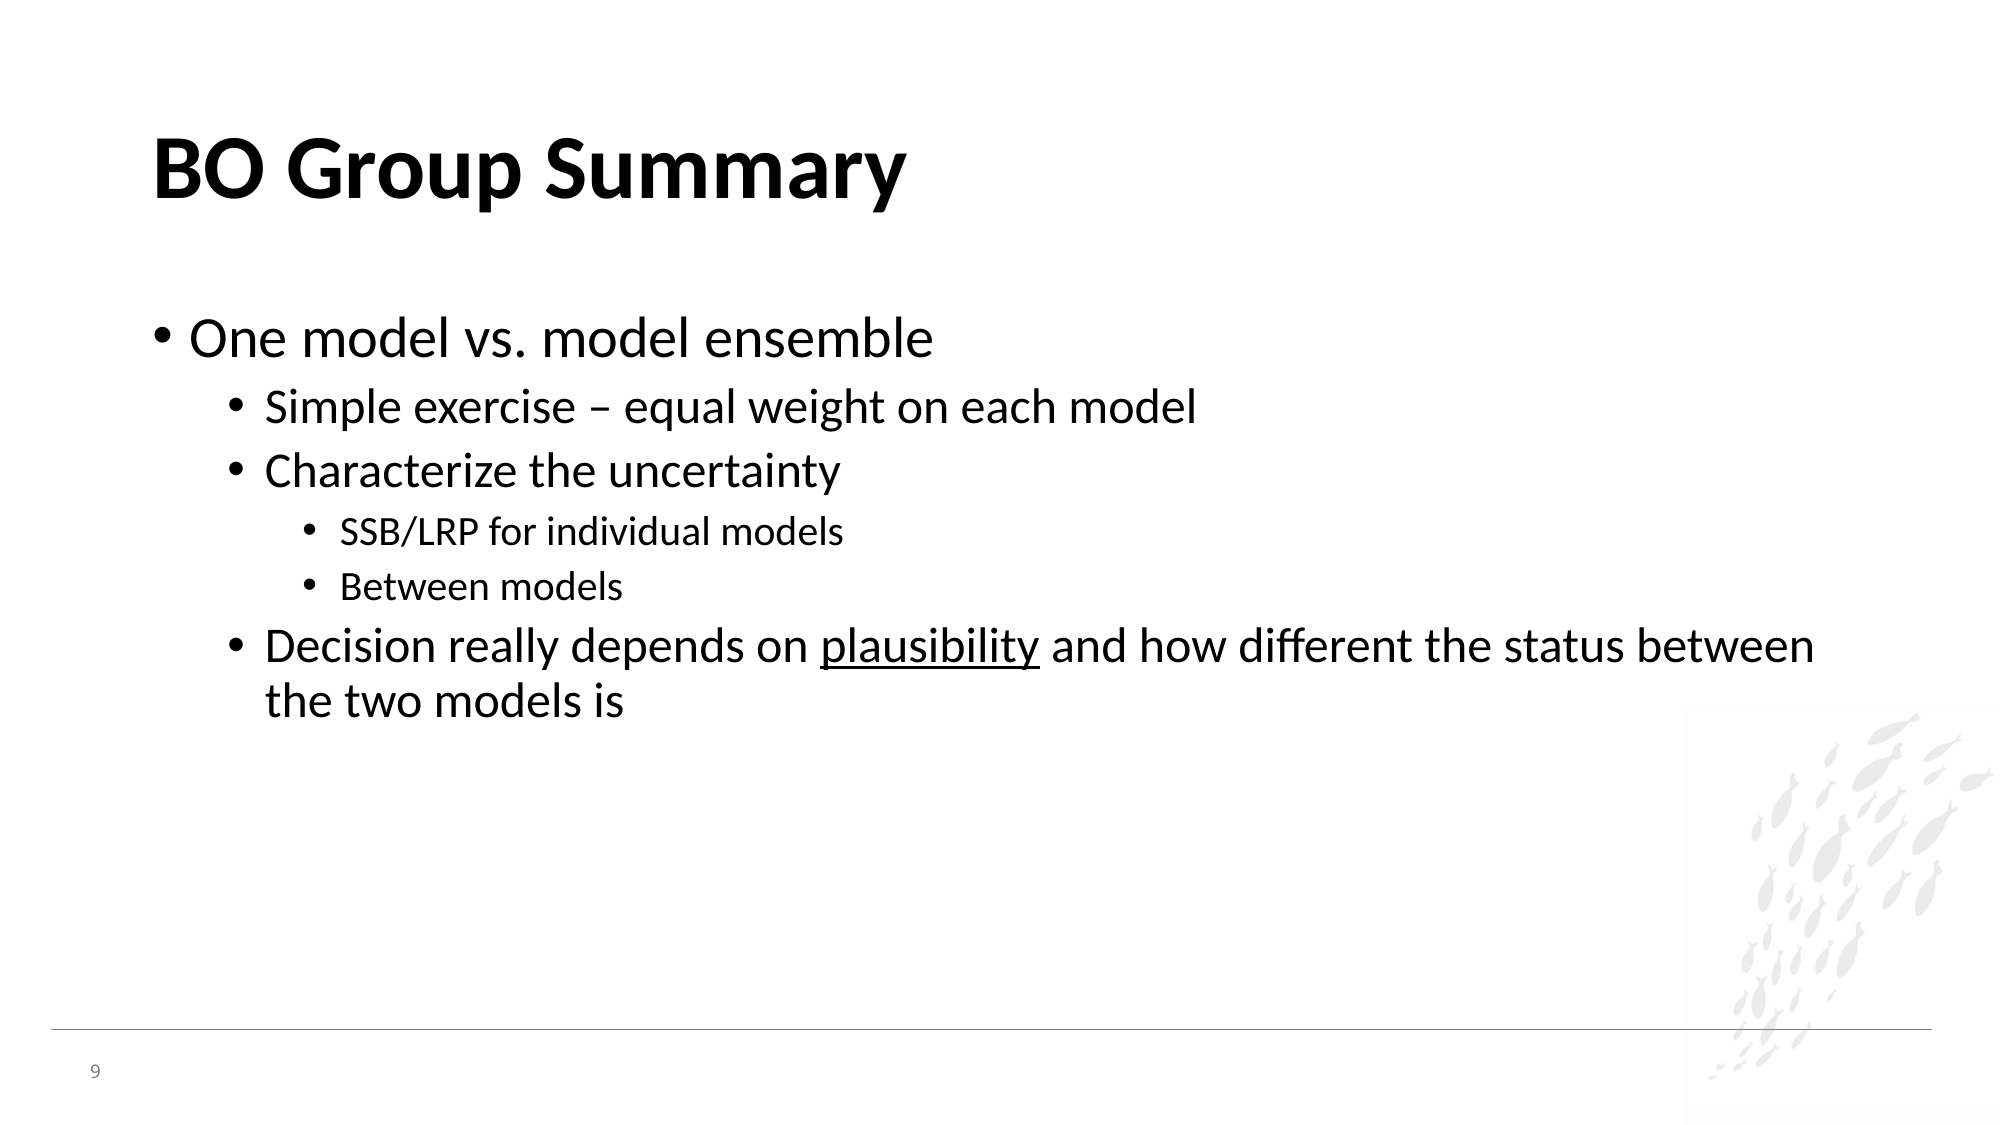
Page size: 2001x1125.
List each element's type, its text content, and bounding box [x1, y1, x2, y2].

picture [1684, 710, 2001, 1125]
list One model vs. model ensemble Simple exercise – equal weight on each model Characterize the uncertainty SSB/LRP for individual models Between models Decision really depends on plausibility and how different the status between the two models is [137, 299, 1863, 1014]
title BO Group Summary [137, 59, 1863, 278]
